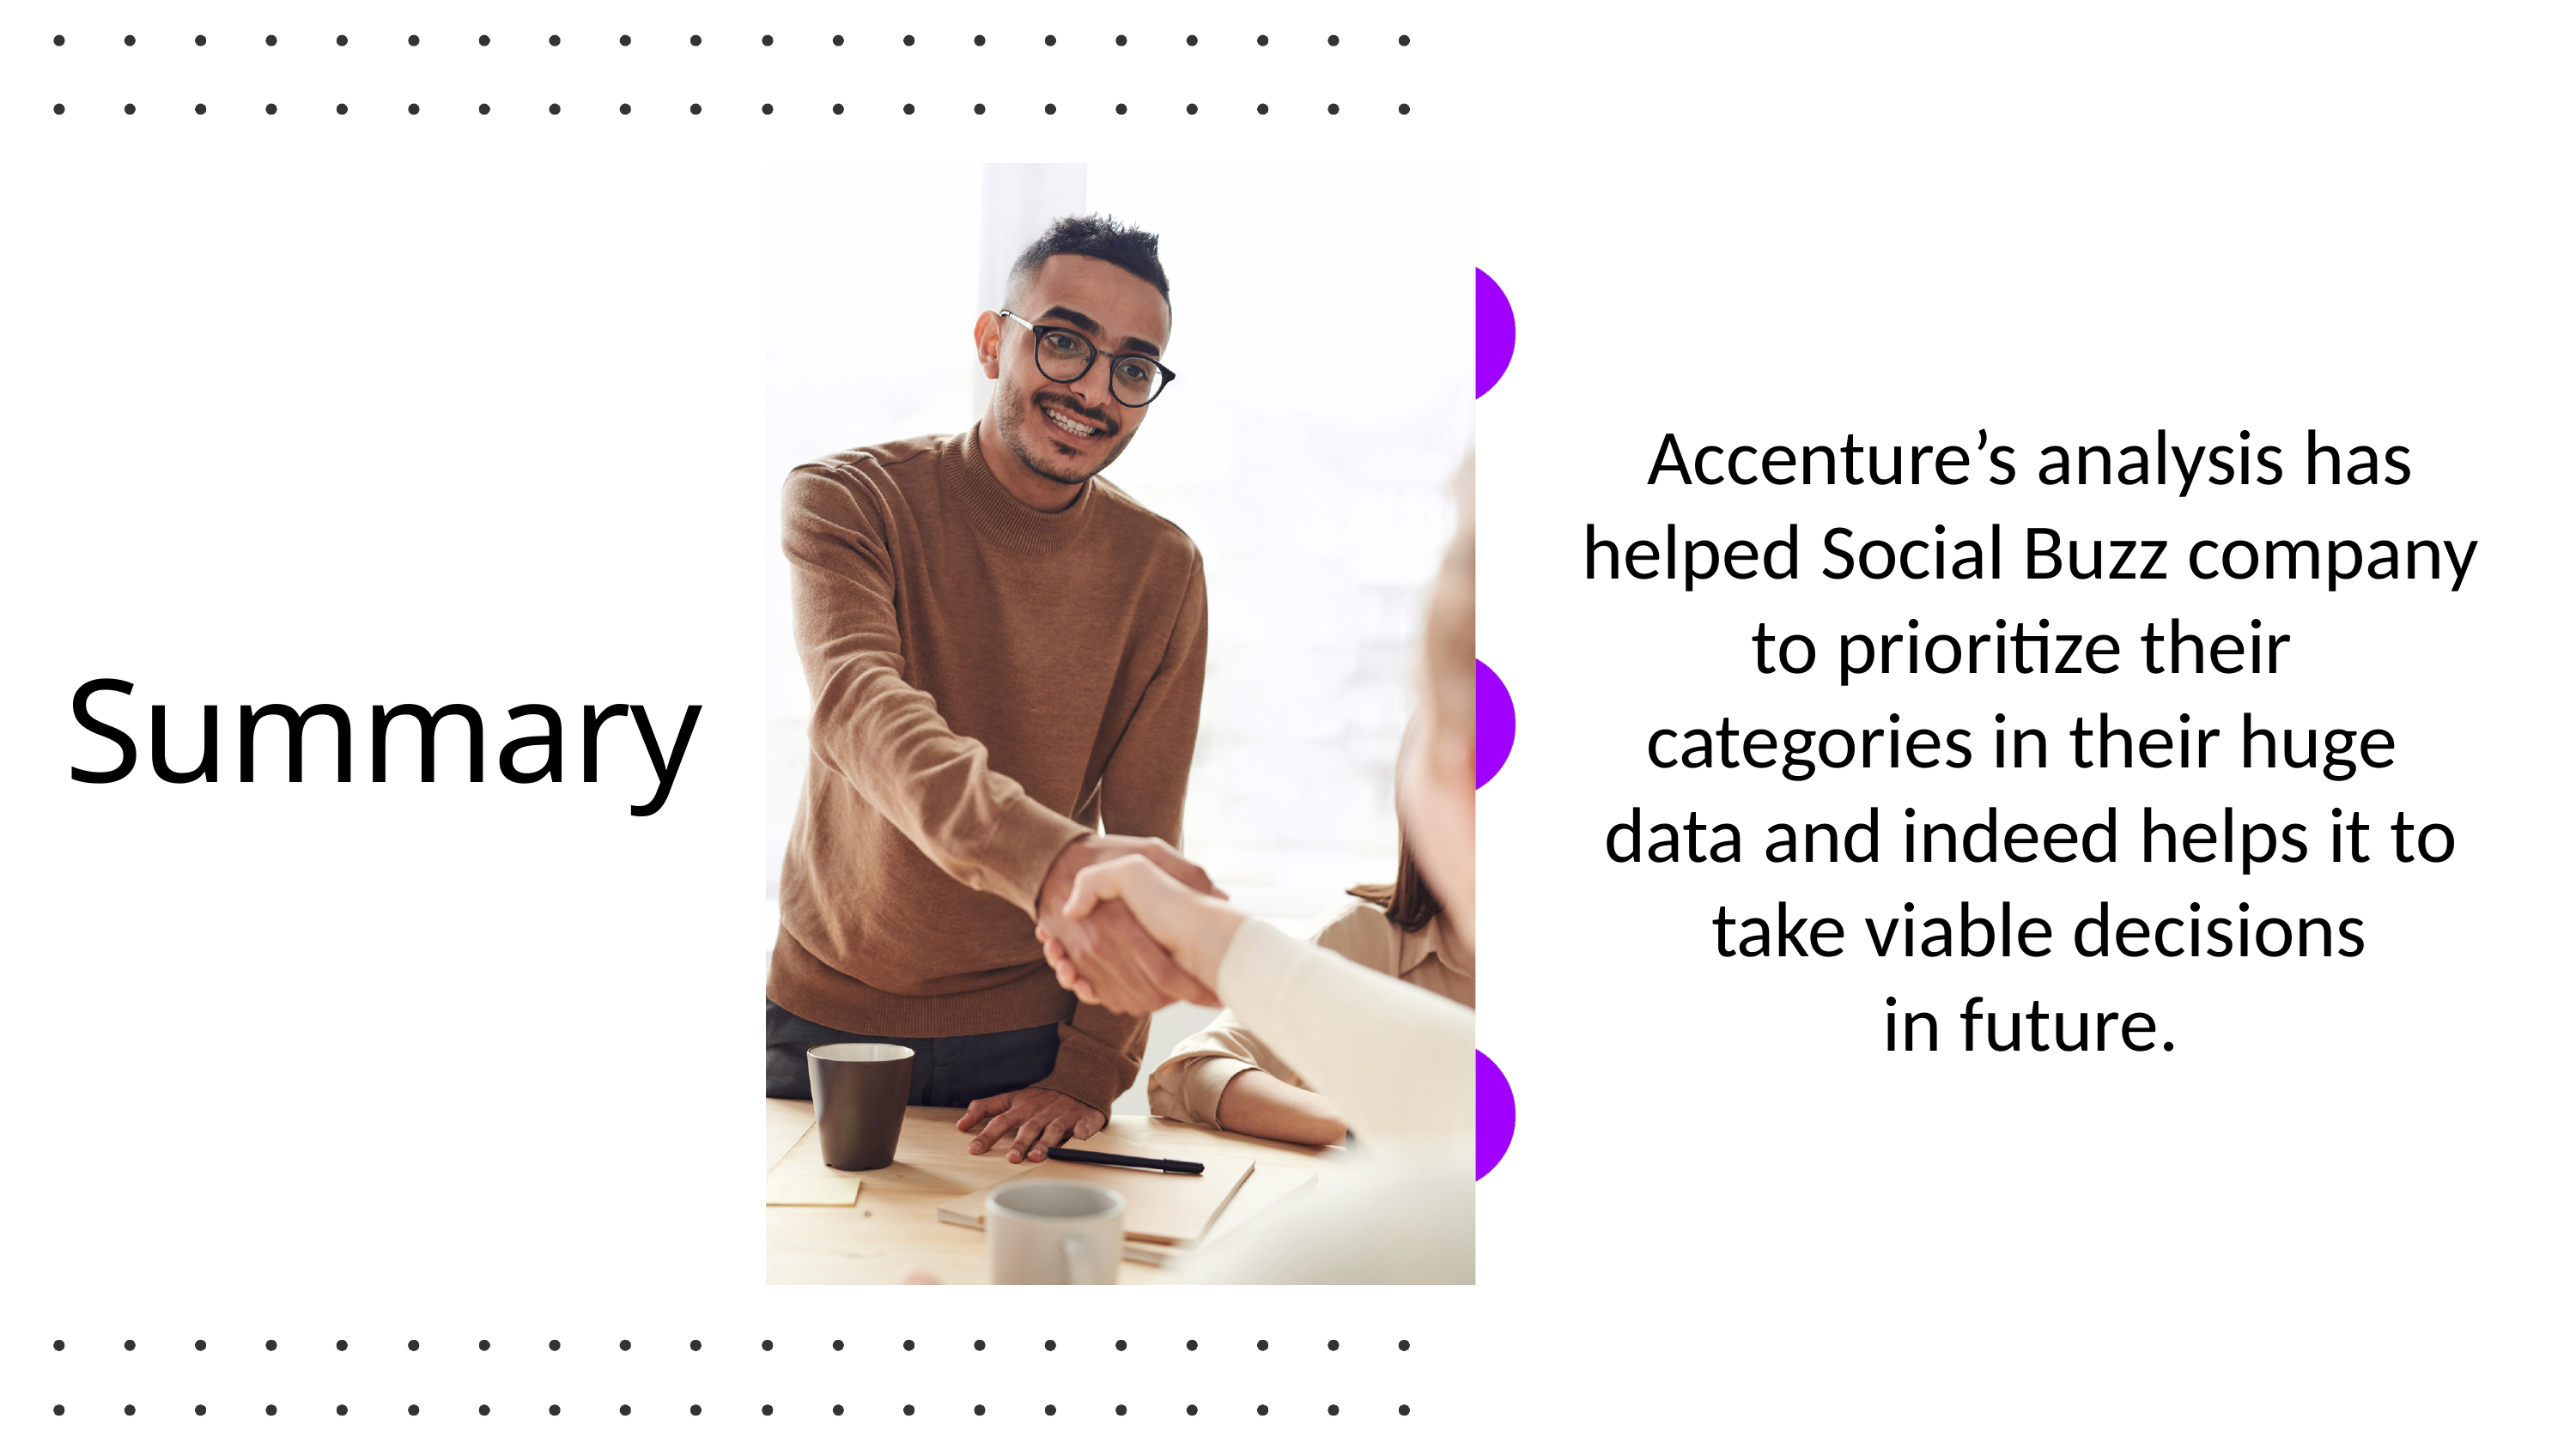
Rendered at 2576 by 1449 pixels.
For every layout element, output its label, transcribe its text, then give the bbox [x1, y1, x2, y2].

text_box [1631, 980, 2432, 1104]
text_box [46, 1335, 1414, 1449]
text_box Summary [64, 639, 727, 811]
text_box Accenture’s analysis has helped Social Buzz company to prioritize their categories in their huge data and indeed helps it to take viable decisions in future. [1552, 399, 2511, 1073]
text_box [46, 0, 1414, 118]
picture [765, 163, 1562, 1286]
